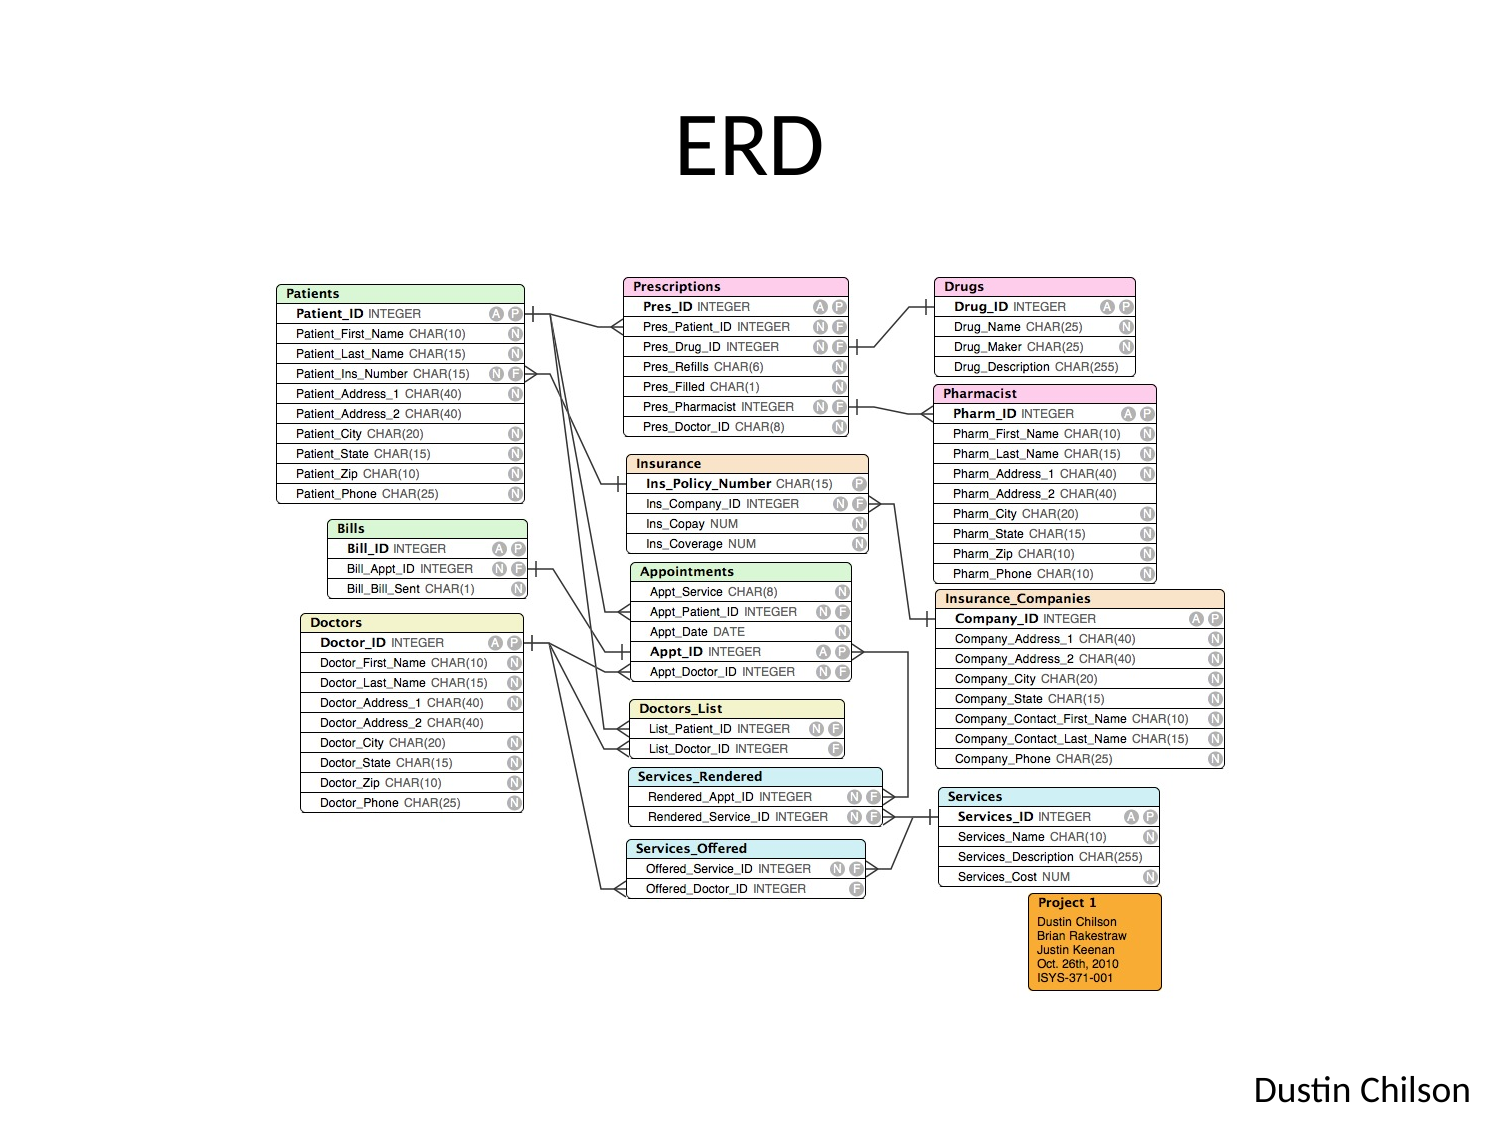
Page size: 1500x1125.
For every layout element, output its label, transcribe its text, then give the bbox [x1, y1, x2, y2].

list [74, 262, 1426, 1006]
text_box Dustin Chilson [1239, 1057, 1487, 1118]
title ERD [75, 45, 1425, 233]
